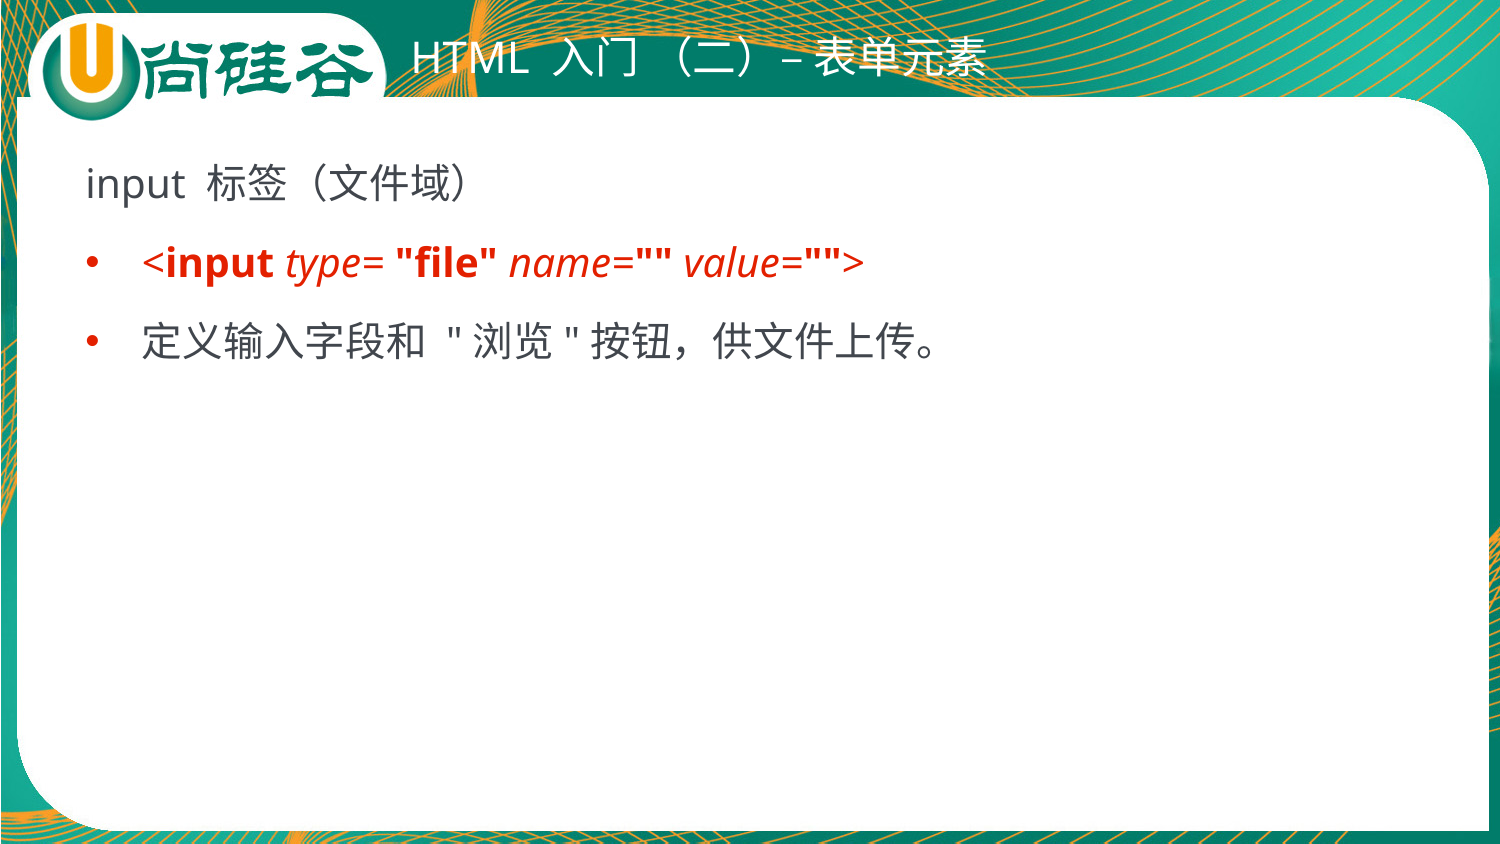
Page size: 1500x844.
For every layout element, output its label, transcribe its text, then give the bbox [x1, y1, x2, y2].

title HTML 入门 （二）– 表单元素 [395, 19, 1400, 94]
list input 标签（文件域） <input type= "file" name="" value=""> 定义输入字段和 "浏览"按钮，供文件上传。 [70, 135, 1430, 788]
picture [0, 0, 1500, 844]
